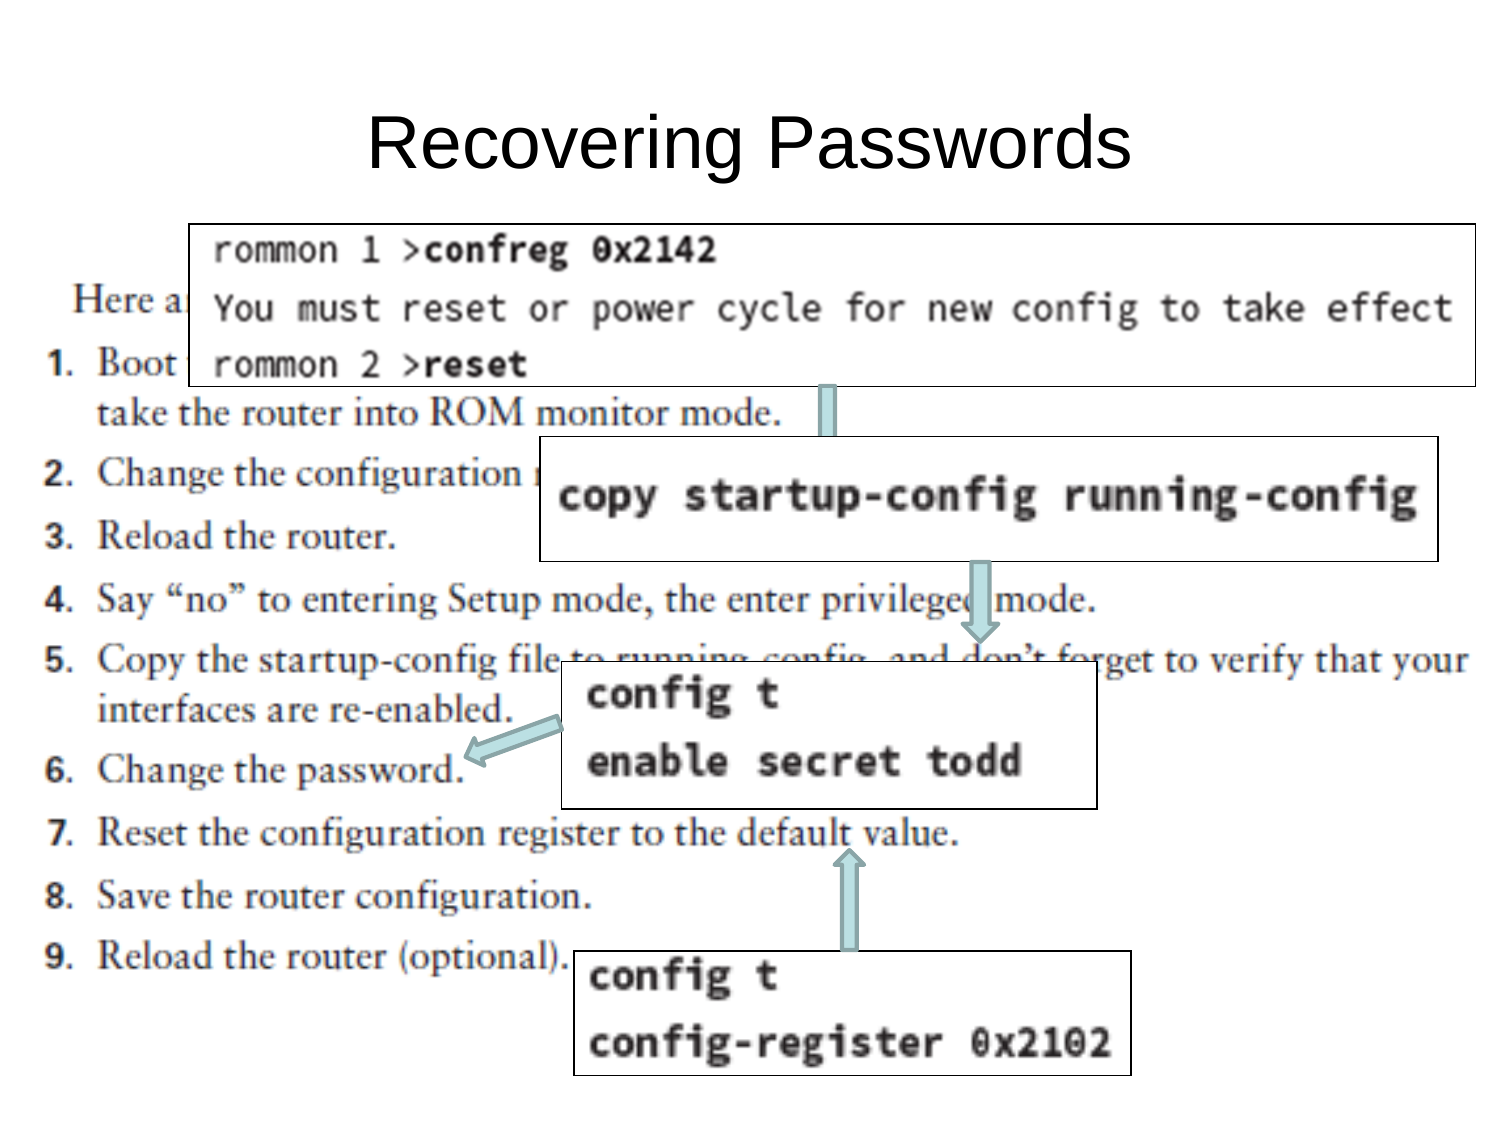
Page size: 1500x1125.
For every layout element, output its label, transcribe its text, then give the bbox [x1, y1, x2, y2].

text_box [189, 224, 1476, 463]
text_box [462, 662, 1097, 809]
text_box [574, 849, 1131, 1076]
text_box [540, 437, 1438, 642]
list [41, 274, 1488, 988]
title Recovering Passwords [75, 45, 1425, 233]
